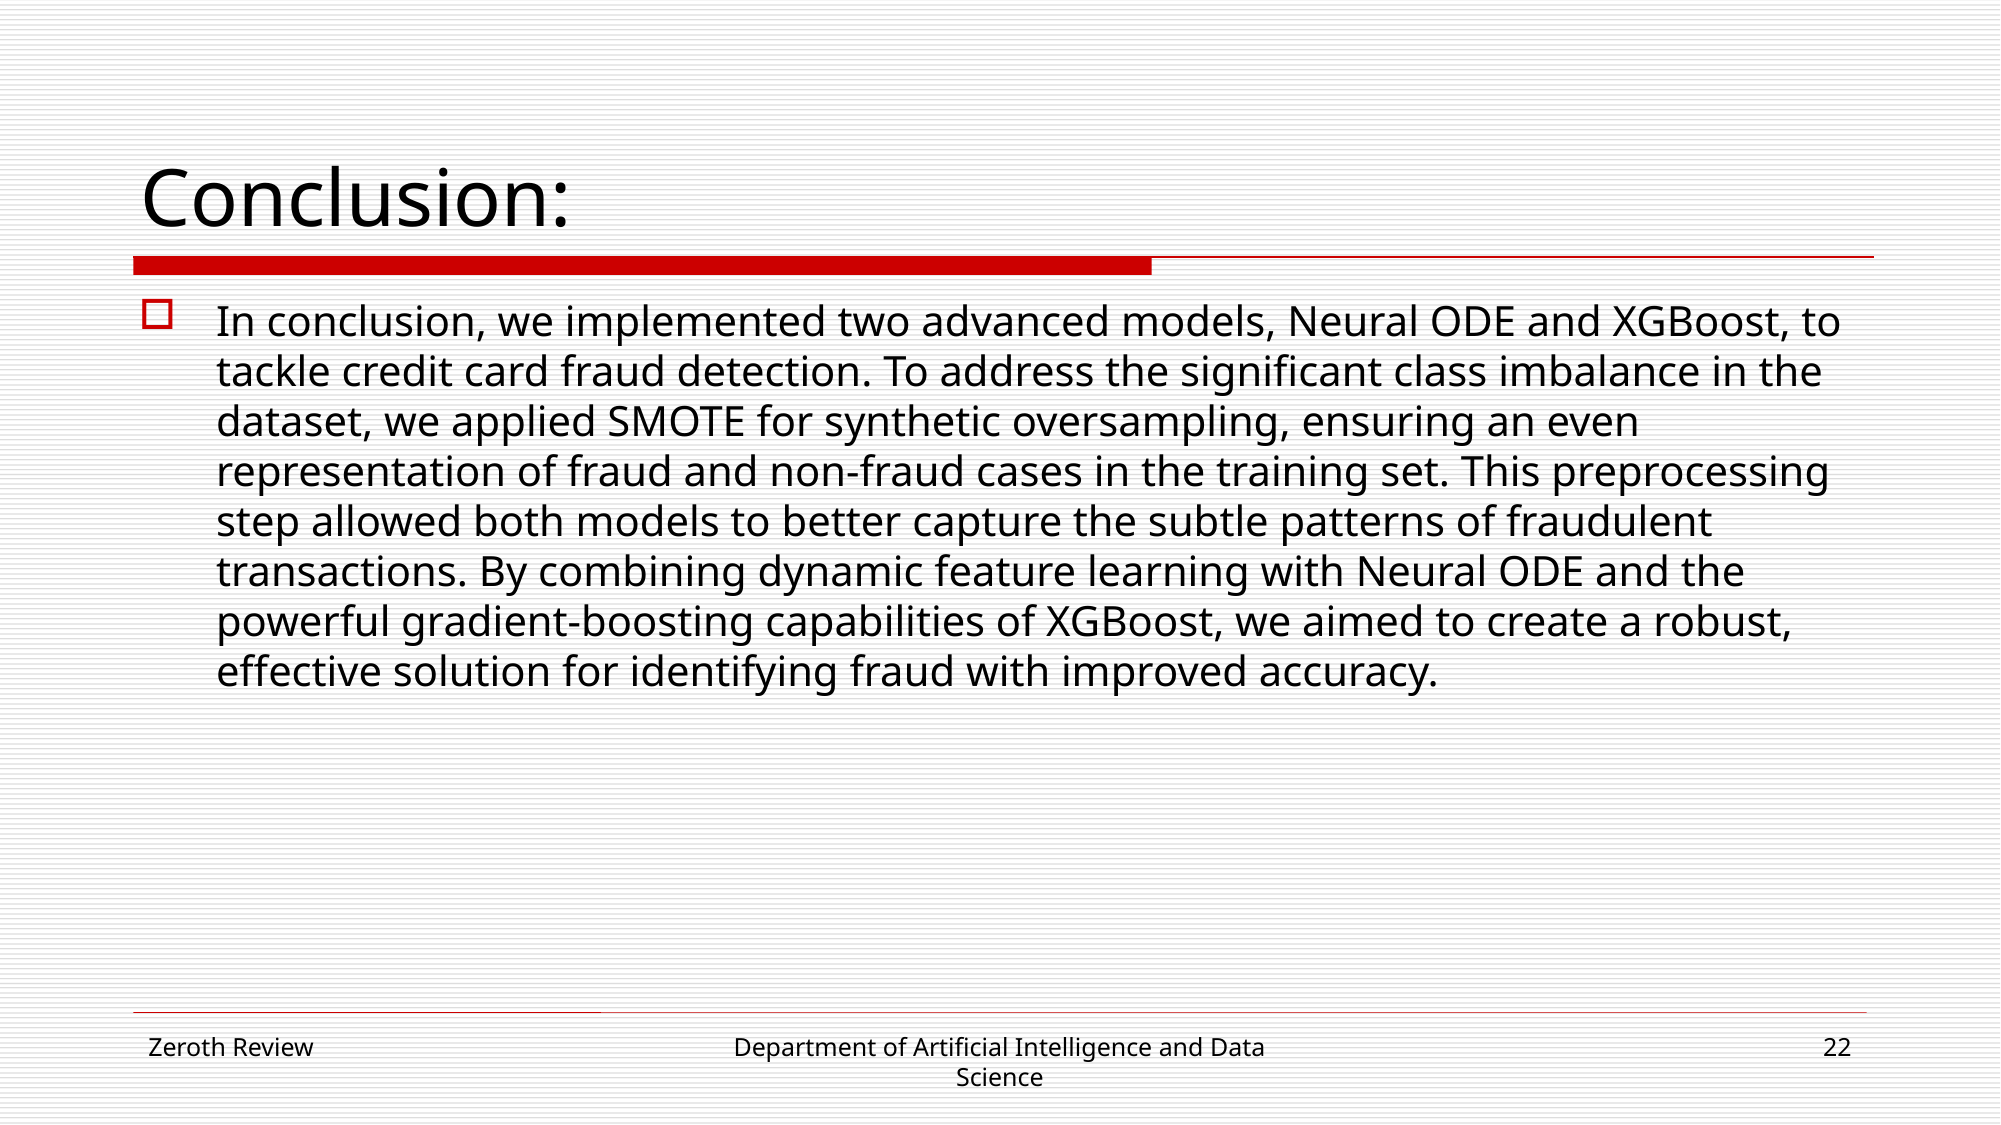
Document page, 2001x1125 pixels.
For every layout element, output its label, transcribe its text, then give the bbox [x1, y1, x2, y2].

footer Department of Artificial Intelligence and Data Science [683, 1024, 1317, 1103]
slide_number 22 [1433, 1024, 1867, 1103]
slide_number Zeroth Review [133, 1024, 567, 1103]
title Conclusion: [125, 50, 1876, 250]
picture [0, 0, 2001, 1125]
list In conclusion, we implemented two advanced models, Neural ODE and XGBoost, to tackle credit card fraud detection. To address the significant class imbalance in the dataset, we applied SMOTE for synthetic oversampling, ensuring an even representation of fraud and non-fraud cases in the training set. This preprocessing step allowed both models to better capture the subtle patterns of fraudulent transactions. By combining dynamic feature learning with Neural ODE and the powerful gradient-boosting capabilities of XGBoost, we aimed to create a robust, effective solution for identifying fraud with improved accuracy. [123, 287, 1874, 988]
